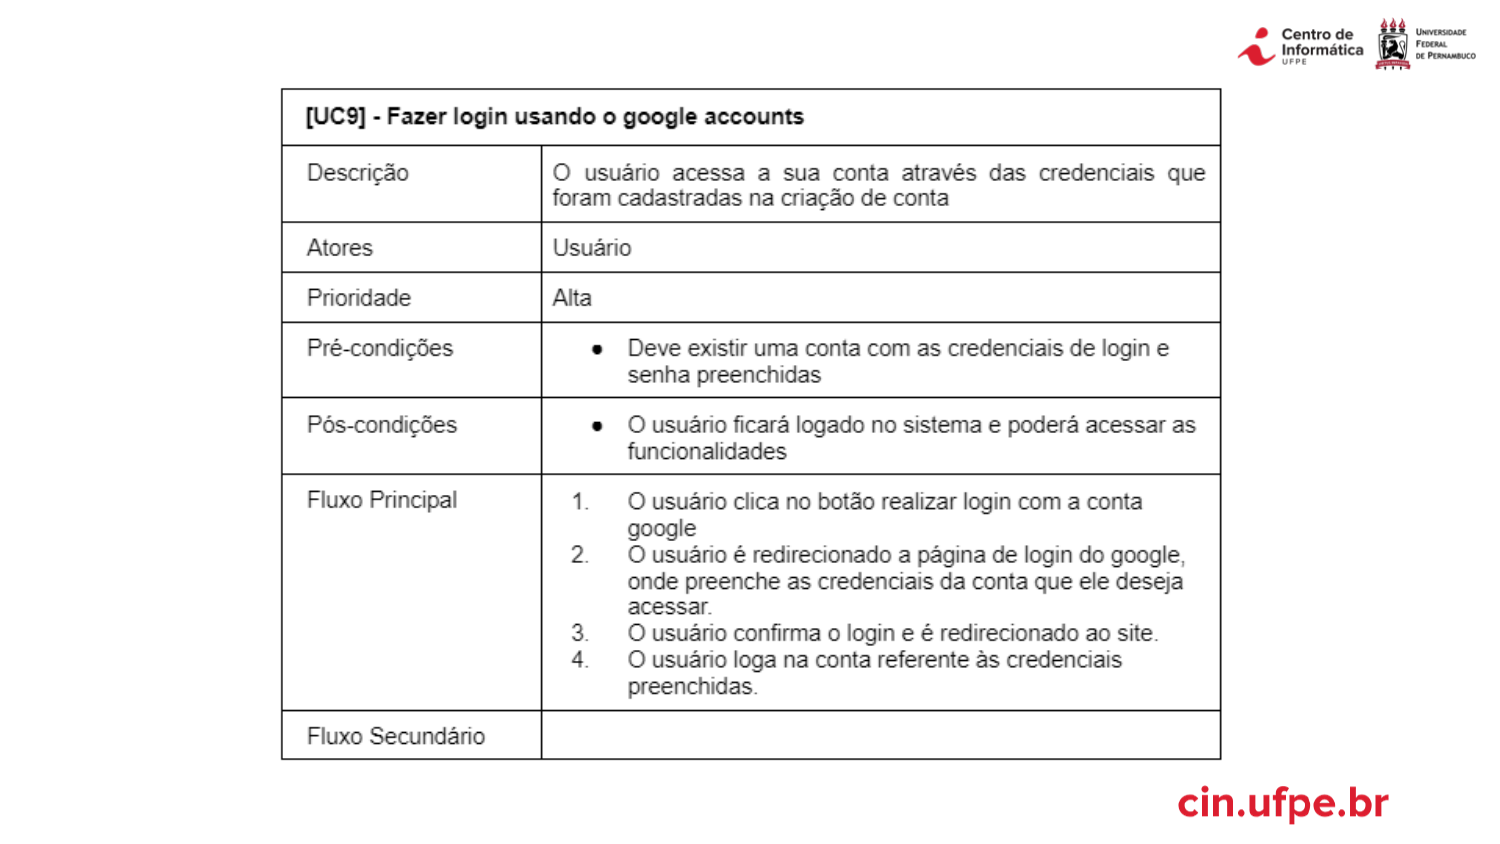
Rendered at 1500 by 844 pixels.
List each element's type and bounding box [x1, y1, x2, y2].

picture [272, 8, 1491, 768]
picture [1177, 780, 1390, 825]
